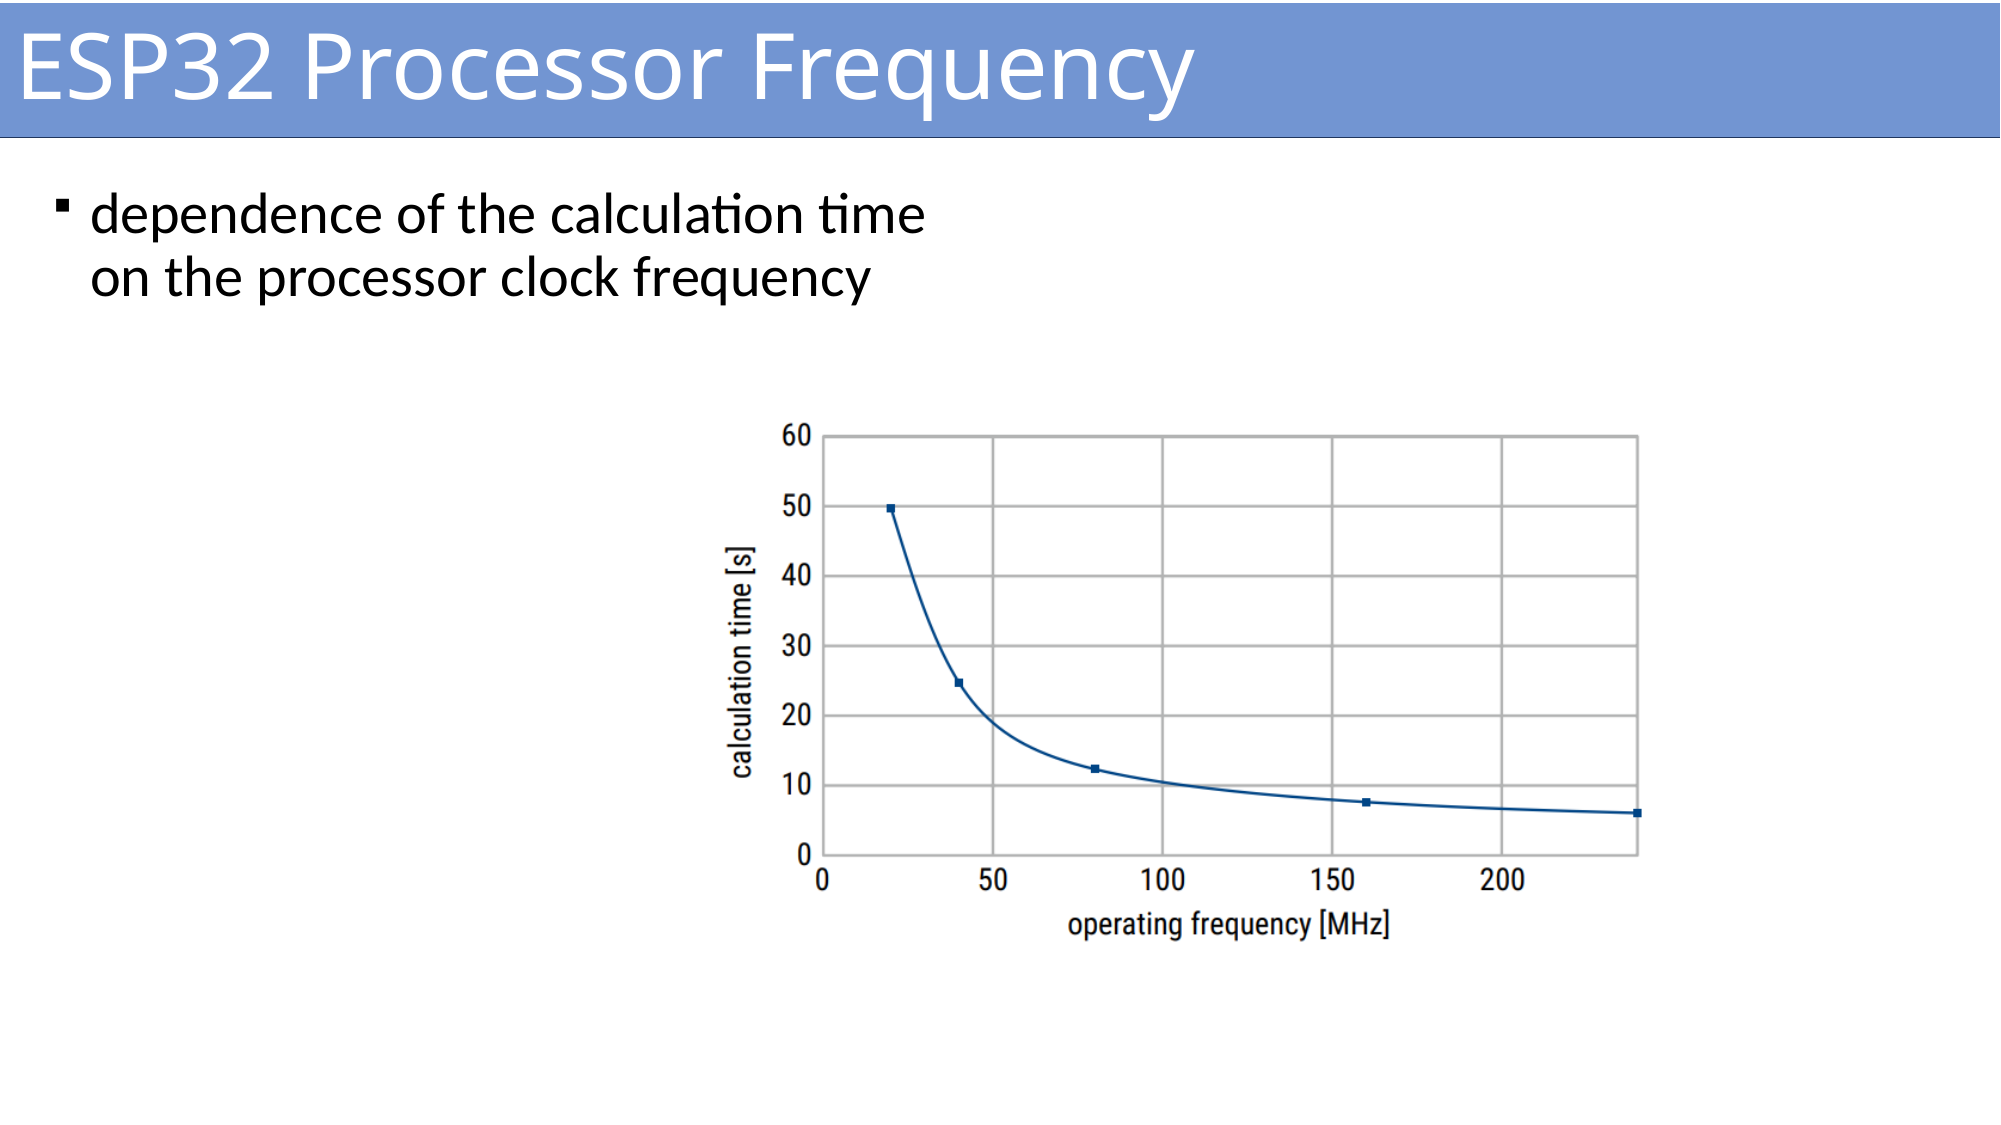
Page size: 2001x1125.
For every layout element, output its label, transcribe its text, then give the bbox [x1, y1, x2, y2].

title ESP32 Processor Frequency [0, 3, 2000, 138]
picture [698, 393, 1662, 950]
text_box dependence of the calculation time on the processor clock frequency [37, 175, 972, 1029]
